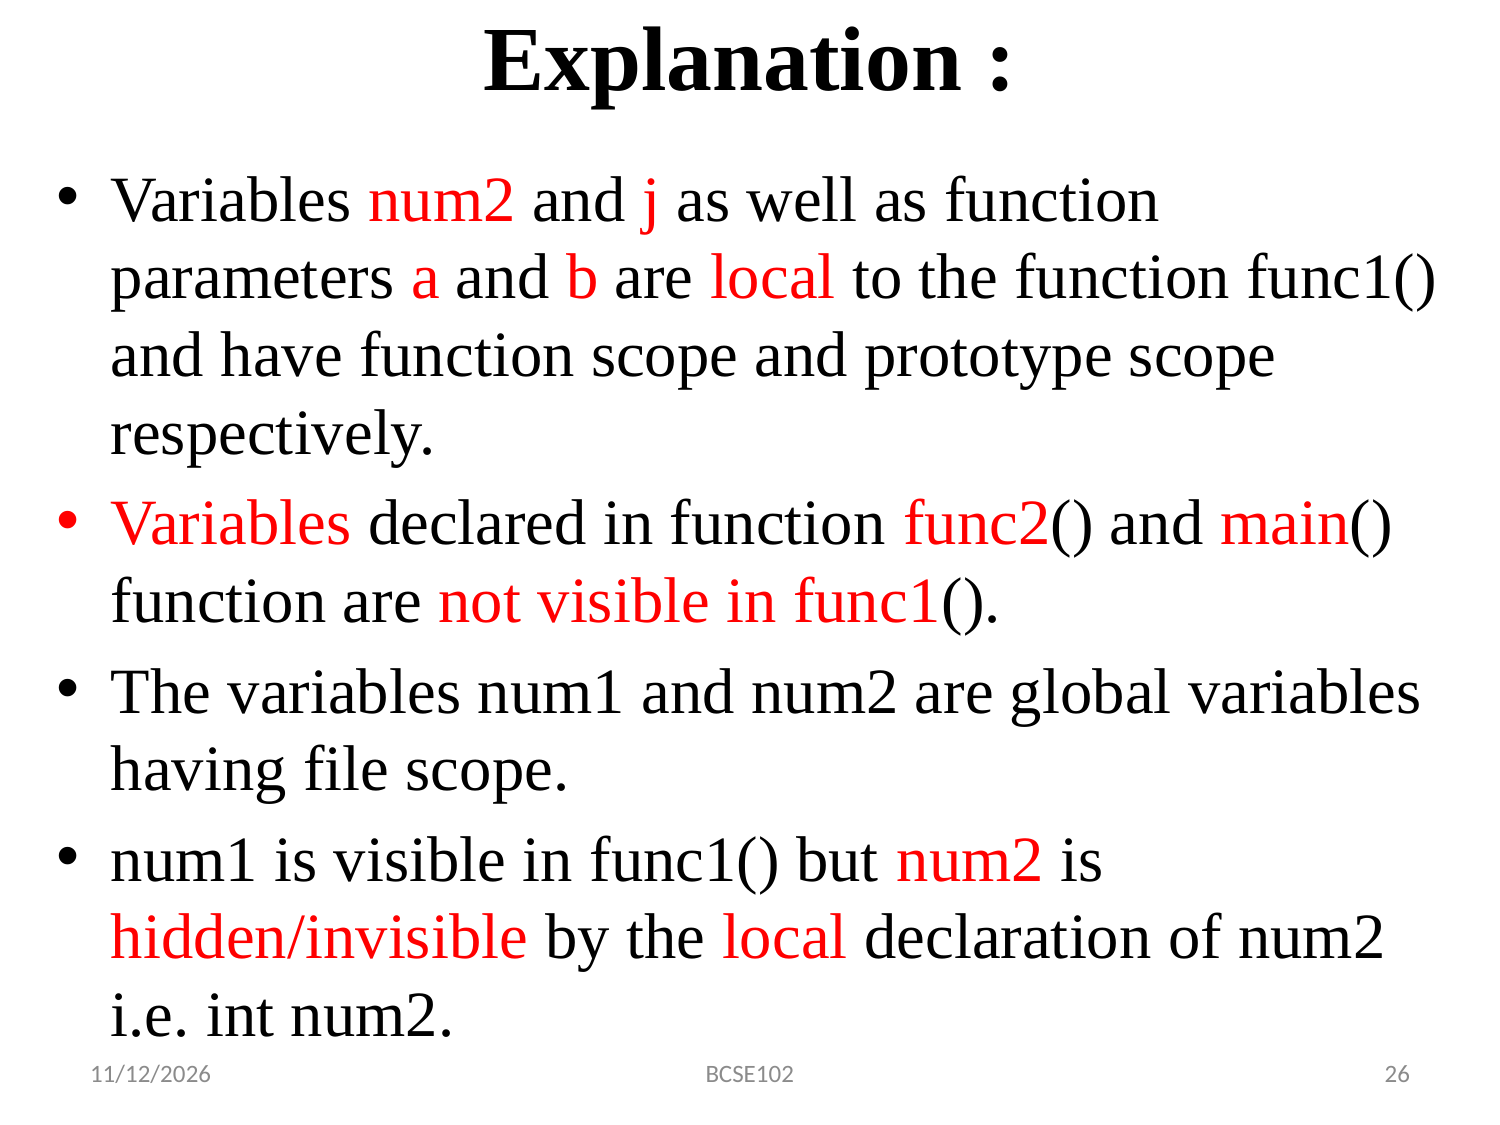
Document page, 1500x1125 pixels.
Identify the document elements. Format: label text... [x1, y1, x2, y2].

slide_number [75, 1042, 425, 1103]
list Variables num2 and j as well as function parameters a and b are local to the function func1() and have function scope and prototype scope respectively. Variables declared in function func2() and main() function are not visible in func1(). The variables num1 and num2 are global variables having file scope. num1 is visible in func1() but num2 is hidden/invisible by the local declaration of num2 i.e. int num2. [41, 149, 1471, 1059]
footer BCSE102 [512, 1042, 988, 1103]
slide_number 26 [1074, 1042, 1425, 1103]
title Explanation : [75, 0, 1425, 148]
